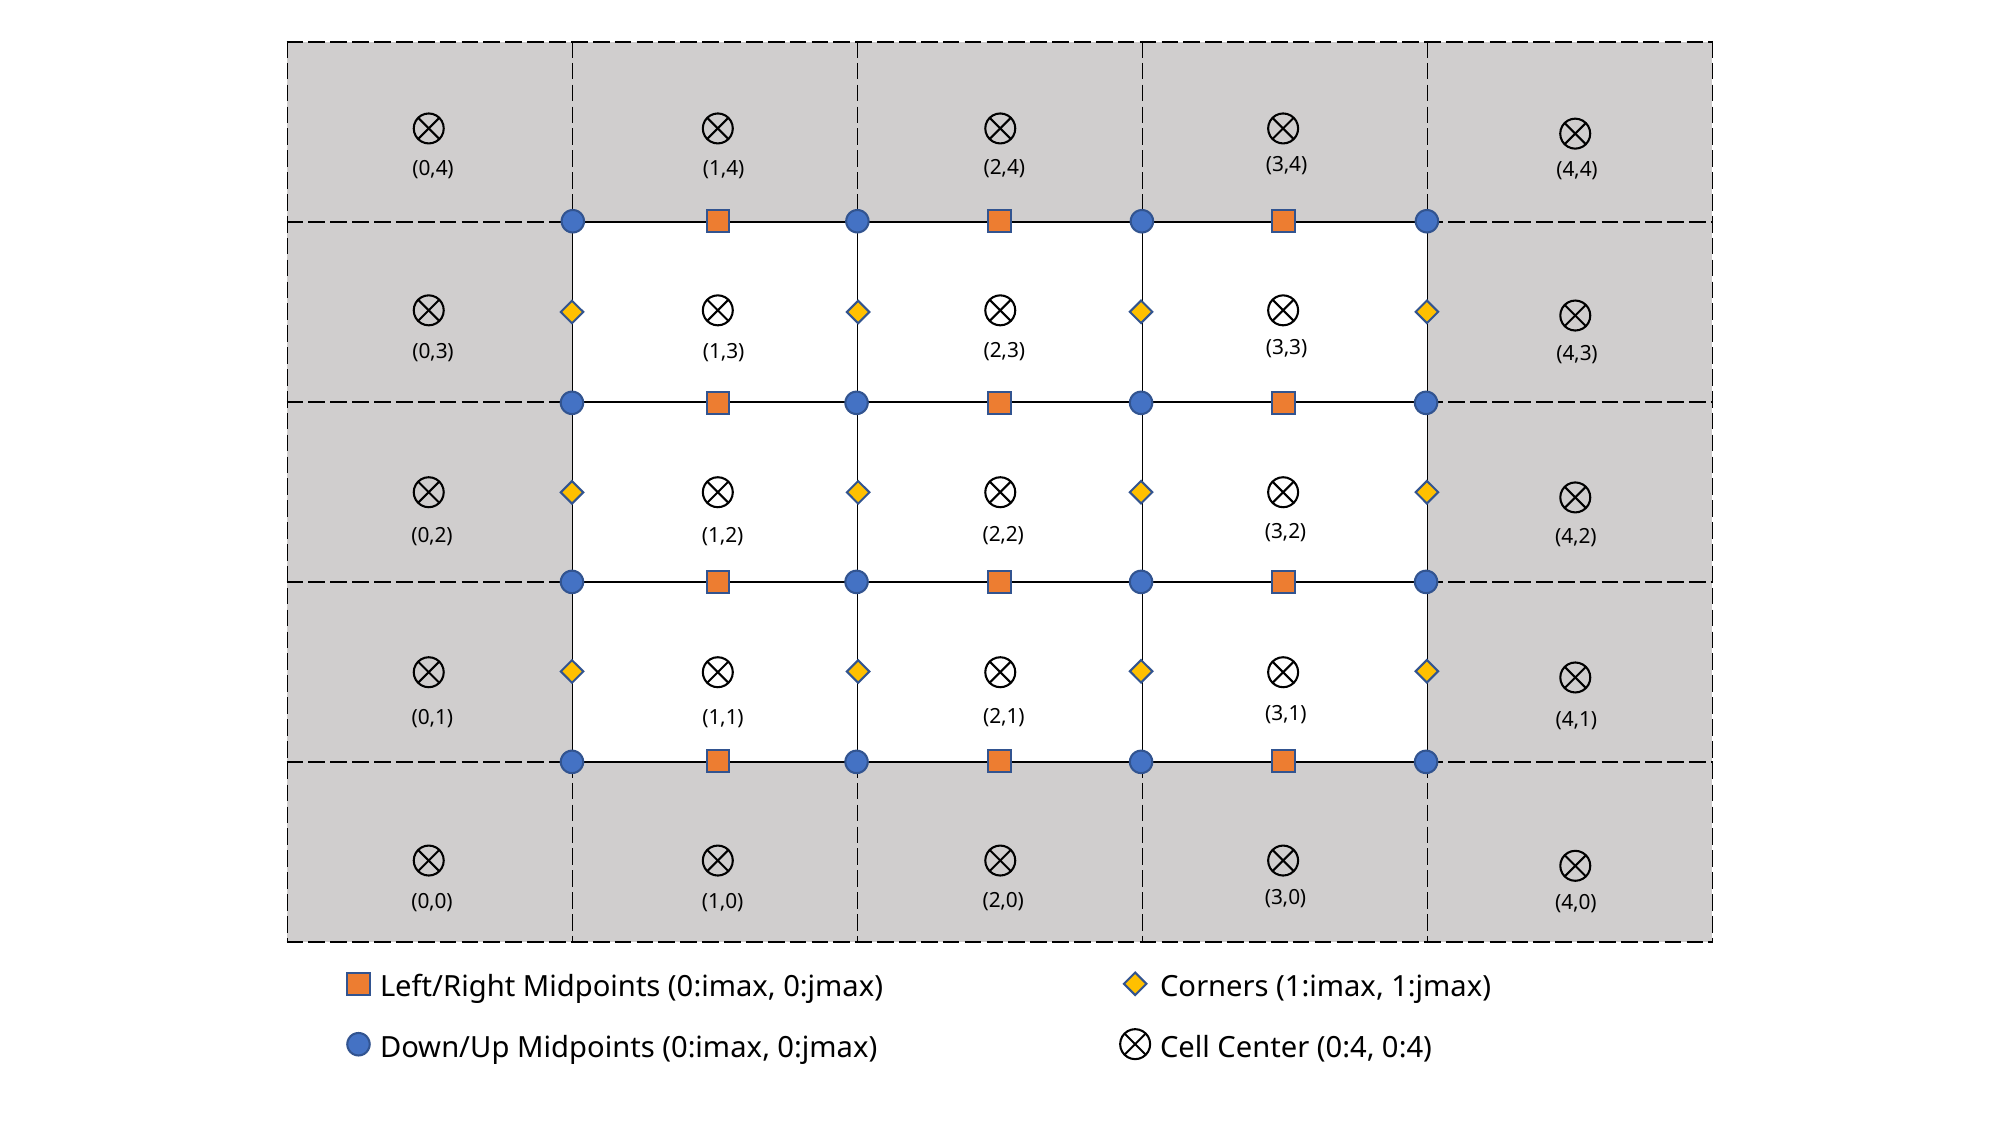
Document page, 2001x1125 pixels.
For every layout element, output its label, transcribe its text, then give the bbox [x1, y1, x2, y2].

text_box [1559, 481, 1592, 514]
text_box (3,4) [1251, 143, 1323, 184]
table_cell [287, 222, 572, 402]
text_box [984, 112, 1017, 145]
text_box (1,2) [687, 514, 759, 554]
text_box [1271, 391, 1296, 415]
text_box [412, 656, 445, 689]
text_box (4,3) [1541, 332, 1613, 372]
text_box [412, 112, 445, 145]
text_box (0,4) [397, 147, 469, 187]
text_box [412, 476, 445, 509]
text_box (4,0) [1540, 881, 1612, 922]
table_cell [1142, 763, 1427, 942]
table_cell Cell Center (0:4, 0:4) [1145, 1019, 1698, 1080]
text_box [559, 299, 585, 325]
table_header [857, 42, 1142, 221]
table_header [572, 42, 857, 221]
text_box (0,2) [396, 514, 468, 554]
text_box (3,1) [1250, 692, 1322, 733]
text_box (2,4) [968, 146, 1041, 186]
text_box [412, 294, 445, 327]
text_box [844, 749, 869, 775]
text_box [845, 658, 871, 685]
text_box [1559, 299, 1592, 332]
text_box [1267, 656, 1300, 689]
text_box [1119, 1028, 1152, 1061]
text_box [1267, 112, 1300, 143]
text_box (1,3) [688, 330, 760, 371]
text_box (0,0) [396, 879, 468, 920]
table_cell [1428, 582, 1712, 762]
text_box [1129, 208, 1155, 234]
text_box [412, 844, 445, 877]
text_box [844, 390, 869, 416]
text_box [1414, 658, 1440, 685]
table_cell [572, 763, 857, 942]
text_box [559, 658, 585, 685]
table_cell [1427, 762, 1712, 942]
text_box [701, 112, 734, 145]
table_cell [858, 583, 1142, 761]
text_box (1,0) [687, 879, 759, 920]
table_header Left/Right Midpoints (0:imax, 0:jmax) [365, 958, 1145, 1019]
text_box [346, 972, 371, 996]
text_box [1559, 661, 1592, 694]
text_box [1128, 479, 1154, 505]
text_box [706, 570, 730, 594]
text_box [1559, 849, 1592, 881]
text_box [1413, 569, 1439, 595]
table_cell [573, 403, 857, 581]
table_cell [1428, 222, 1712, 402]
text_box [984, 476, 1017, 509]
text_box [1128, 390, 1154, 416]
table_cell Down/Up Midpoints (0:imax, 0:jmax) [365, 1019, 1145, 1080]
text_box [1128, 299, 1154, 325]
text_box (0,3) [397, 330, 469, 371]
table_cell [573, 223, 857, 401]
text_box [1271, 570, 1296, 594]
text_box [559, 569, 585, 595]
text_box (0,1) [396, 696, 469, 736]
text_box [1267, 294, 1300, 326]
text_box [701, 844, 734, 877]
text_box [845, 208, 870, 234]
table_cell [1143, 403, 1427, 581]
text_box [559, 749, 585, 775]
text_box [1414, 208, 1440, 234]
text_box [701, 294, 734, 327]
text_box [1413, 390, 1439, 416]
table_cell [1143, 223, 1427, 401]
table_header [287, 42, 572, 222]
text_box [346, 1031, 371, 1057]
text_box [845, 479, 871, 506]
text_box [1267, 844, 1300, 876]
text_box [987, 570, 1012, 594]
text_box [987, 209, 1012, 233]
text_box (4,4) [1541, 148, 1613, 189]
text_box (3,2) [1250, 510, 1322, 551]
text_box [1267, 476, 1300, 509]
text_box (2,3) [968, 329, 1041, 370]
table_header [1142, 42, 1427, 221]
text_box [1122, 971, 1148, 997]
text_box [706, 391, 730, 415]
table_cell [287, 762, 572, 942]
text_box [1414, 299, 1440, 325]
text_box [844, 569, 869, 595]
text_box [1414, 479, 1440, 505]
text_box [701, 476, 734, 509]
text_box (2,1) [968, 695, 1040, 735]
text_box (2,2) [967, 513, 1040, 553]
text_box [984, 656, 1017, 689]
table_cell [858, 223, 1142, 401]
text_box (1,1) [687, 696, 759, 736]
text_box [560, 208, 586, 234]
table_cell [287, 402, 572, 582]
text_box [1559, 117, 1592, 148]
text_box (3,3) [1251, 326, 1323, 367]
text_box [1128, 749, 1154, 775]
table_cell [573, 583, 857, 761]
text_box [1128, 569, 1154, 595]
text_box (3,0) [1250, 876, 1322, 916]
text_box [987, 391, 1012, 415]
table_cell [287, 582, 572, 762]
table_header [1427, 42, 1712, 222]
text_box [984, 844, 1017, 877]
text_box [706, 209, 730, 233]
text_box [1128, 658, 1154, 685]
table_cell [1143, 583, 1427, 761]
text_box [845, 299, 871, 325]
table_cell [858, 403, 1142, 581]
text_box [1271, 209, 1296, 233]
text_box (2,0) [967, 878, 1040, 919]
text_box [706, 749, 730, 773]
text_box [559, 479, 585, 506]
table_cell [857, 763, 1142, 942]
text_box [1271, 749, 1296, 773]
text_box (4,1) [1540, 697, 1613, 738]
text_box [984, 294, 1017, 327]
table_header Corners (1:imax, 1:jmax) [1145, 958, 1698, 1019]
text_box [701, 656, 734, 689]
text_box (1,4) [688, 147, 760, 187]
table_cell [1428, 402, 1712, 582]
text_box [559, 390, 585, 416]
text_box [1413, 749, 1439, 775]
text_box (4,2) [1540, 515, 1612, 556]
text_box [987, 749, 1012, 773]
